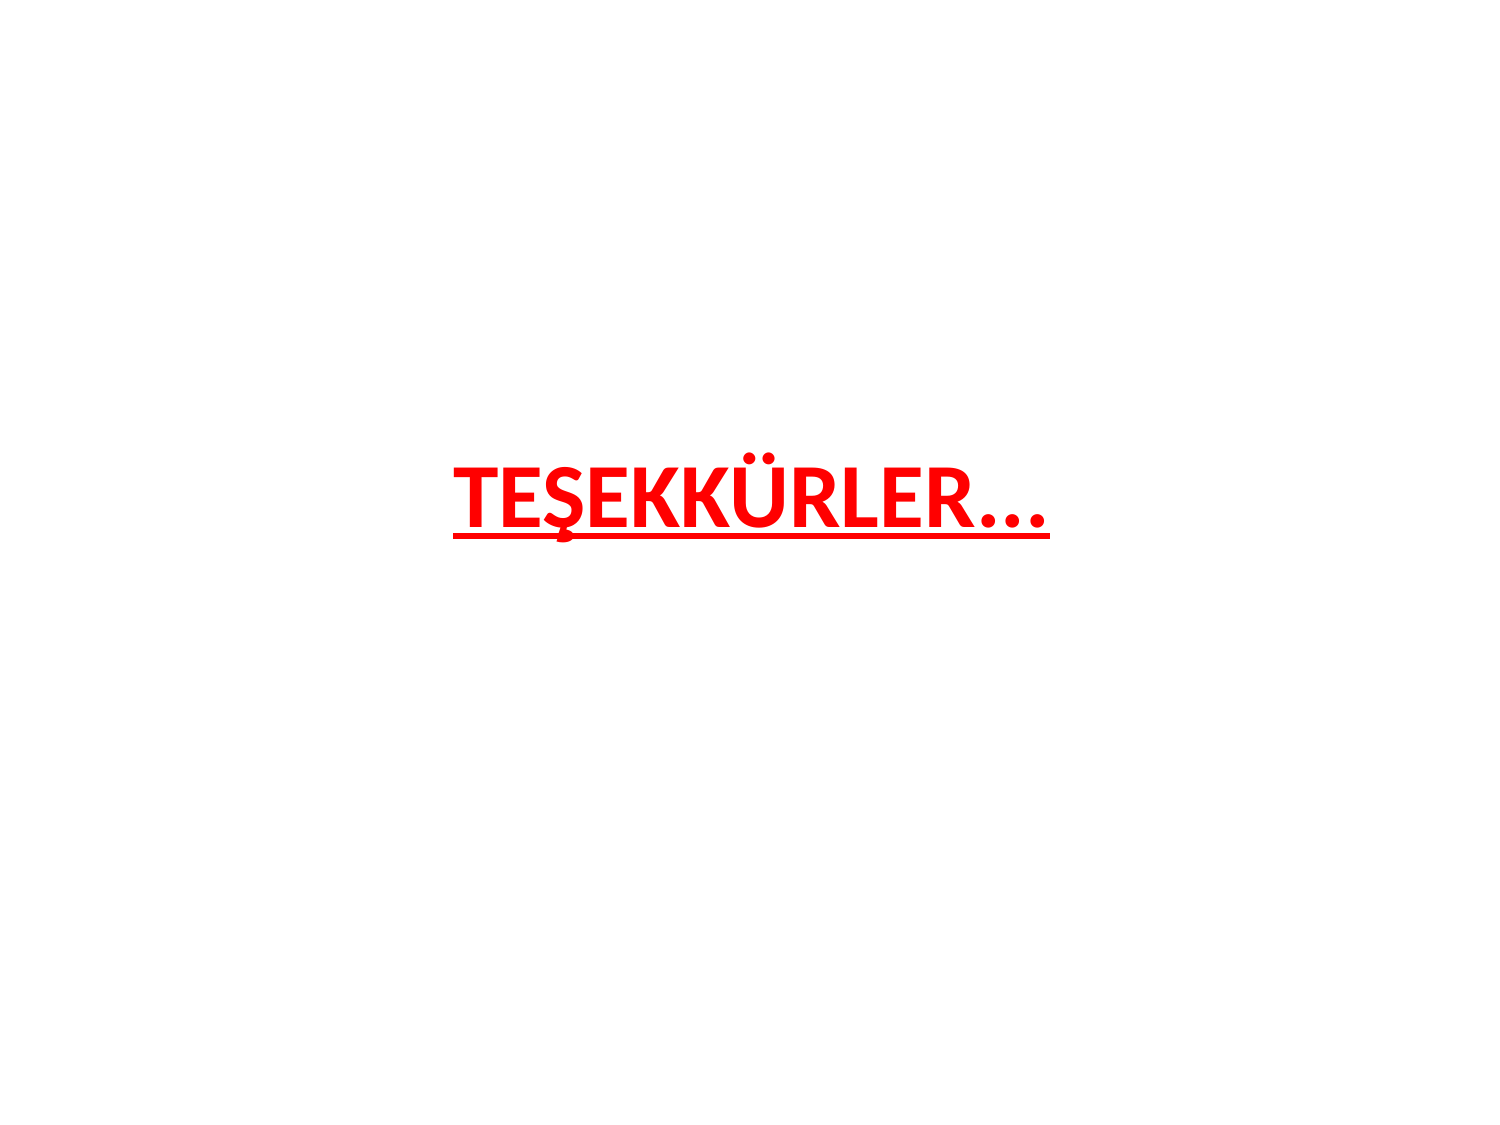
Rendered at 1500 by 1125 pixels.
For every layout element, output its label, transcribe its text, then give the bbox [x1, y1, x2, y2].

title TEŞEKKÜRLER... [76, 397, 1427, 585]
